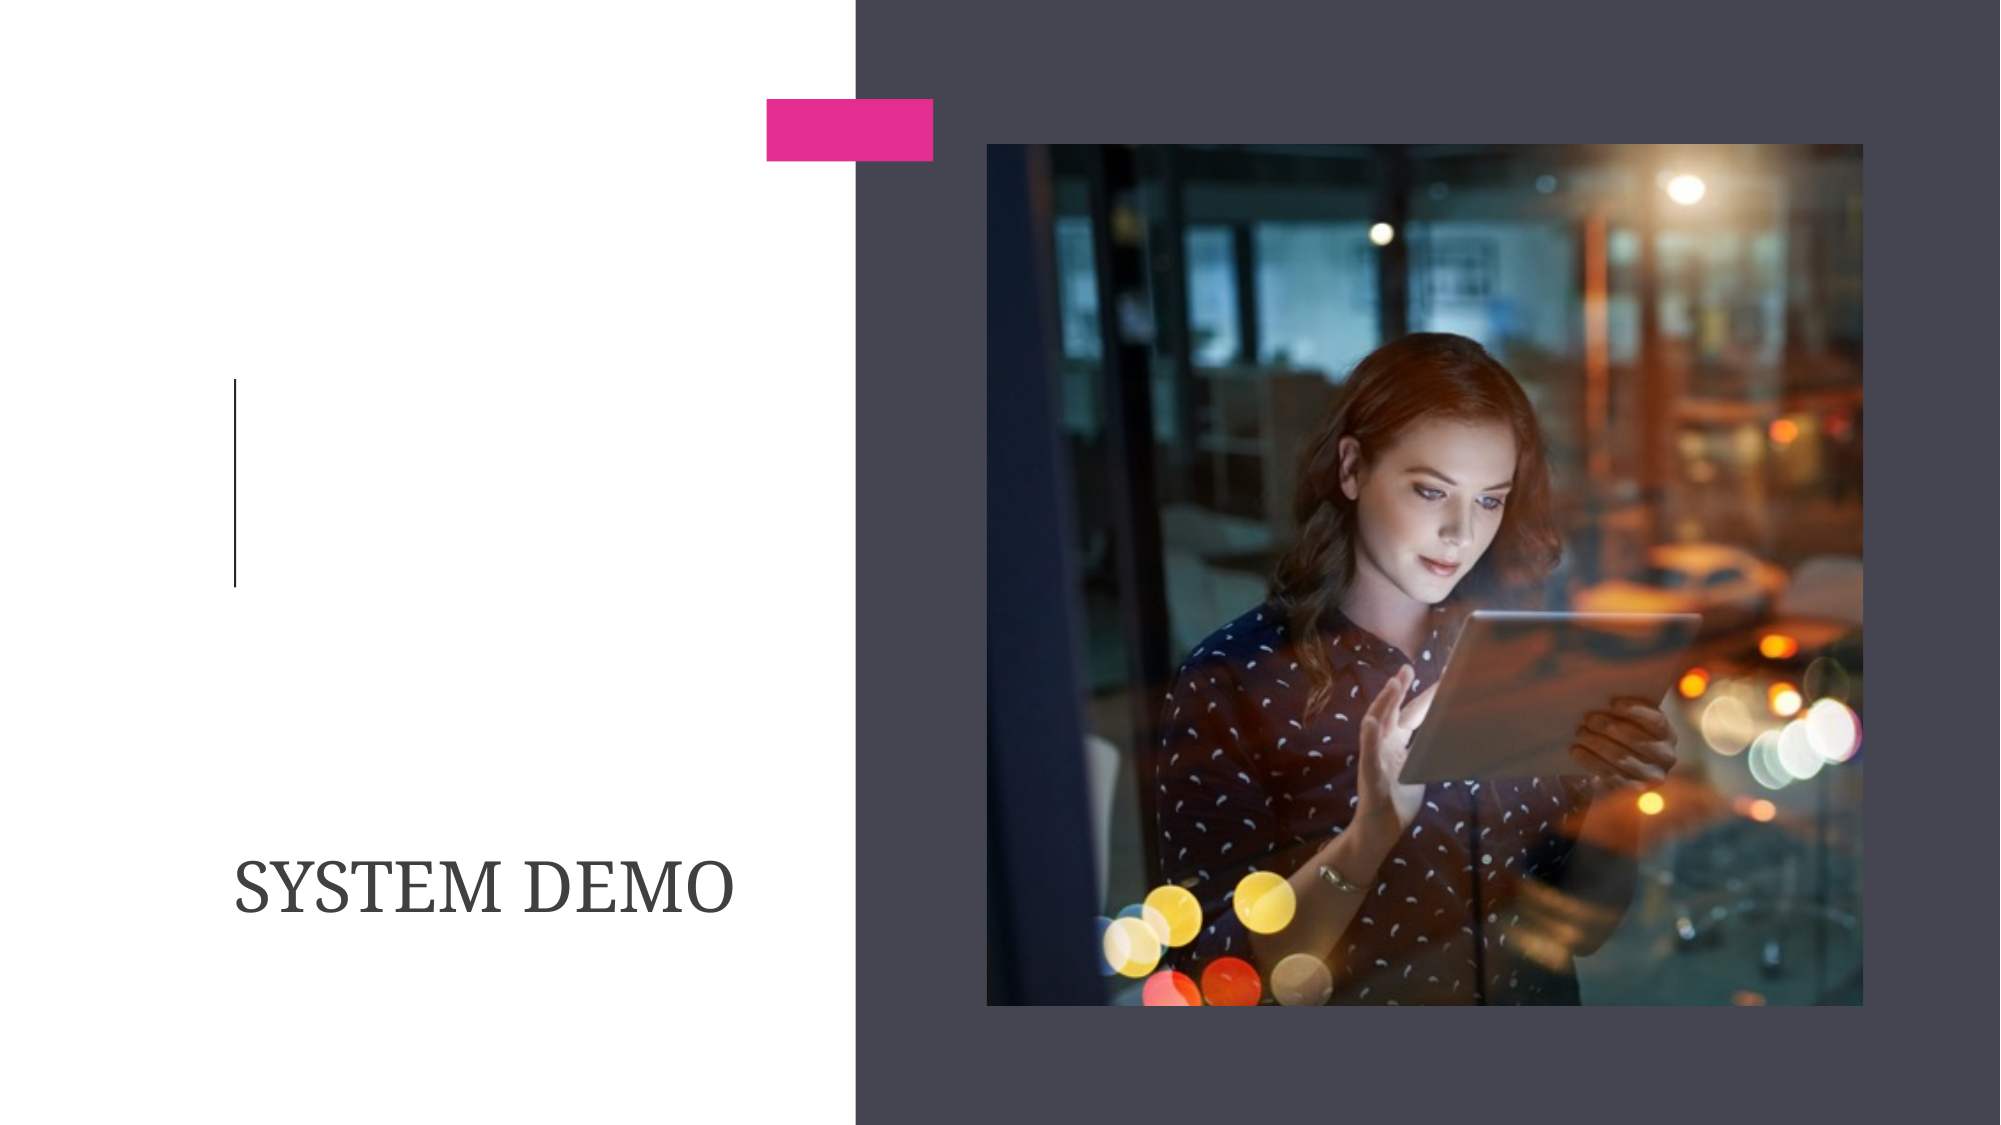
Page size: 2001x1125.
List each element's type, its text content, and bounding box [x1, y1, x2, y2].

title System demo [234, 662, 835, 927]
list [986, 143, 1864, 1006]
